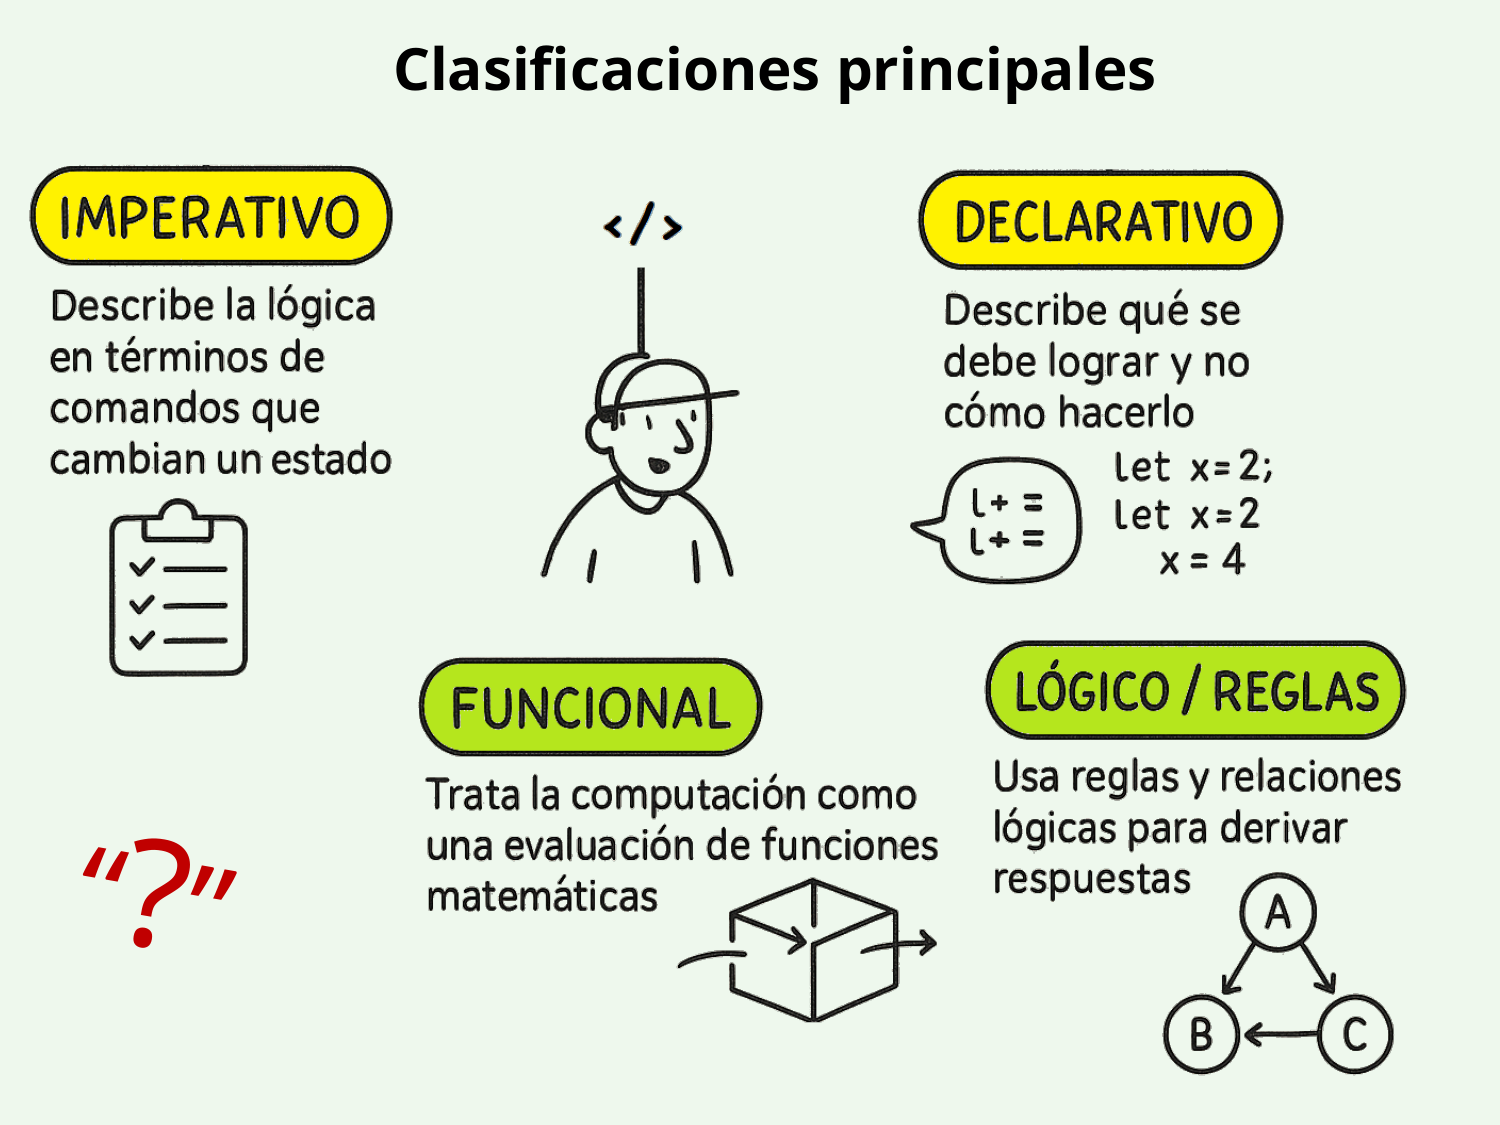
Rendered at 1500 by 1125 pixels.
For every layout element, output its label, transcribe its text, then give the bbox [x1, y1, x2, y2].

text_box Clasificaciones principales [378, 24, 1172, 110]
picture [21, 154, 1483, 1106]
